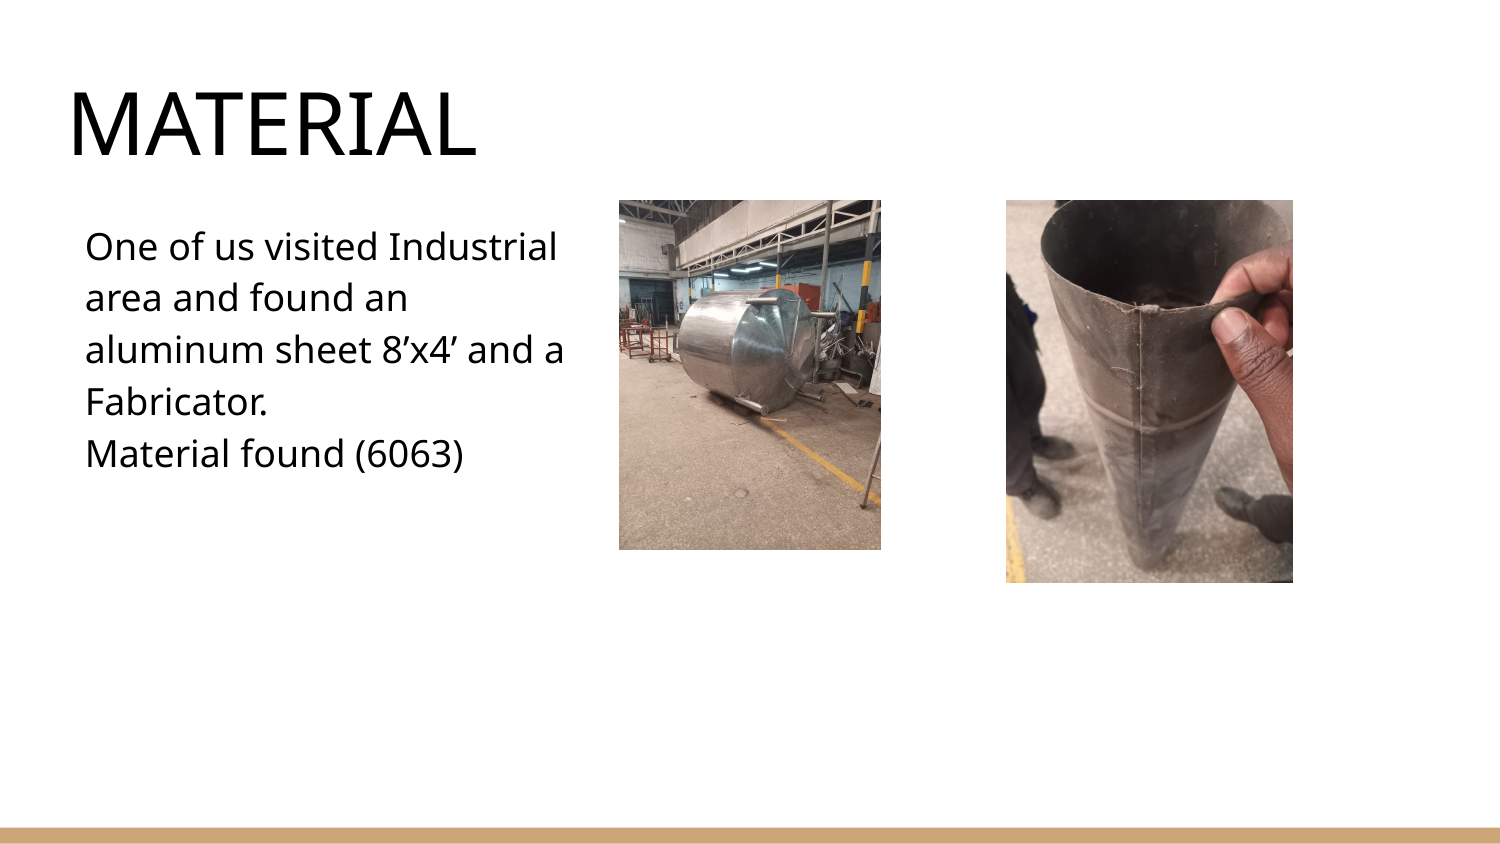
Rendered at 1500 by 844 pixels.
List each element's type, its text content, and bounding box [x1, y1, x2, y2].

list One of us visited Industrial area and found an aluminum sheet 8’x4’ and a Fabricator. Material found (6063) [51, 200, 597, 752]
picture [618, 200, 882, 551]
picture [1005, 200, 1293, 584]
title MATERIAL [51, 51, 1449, 189]
